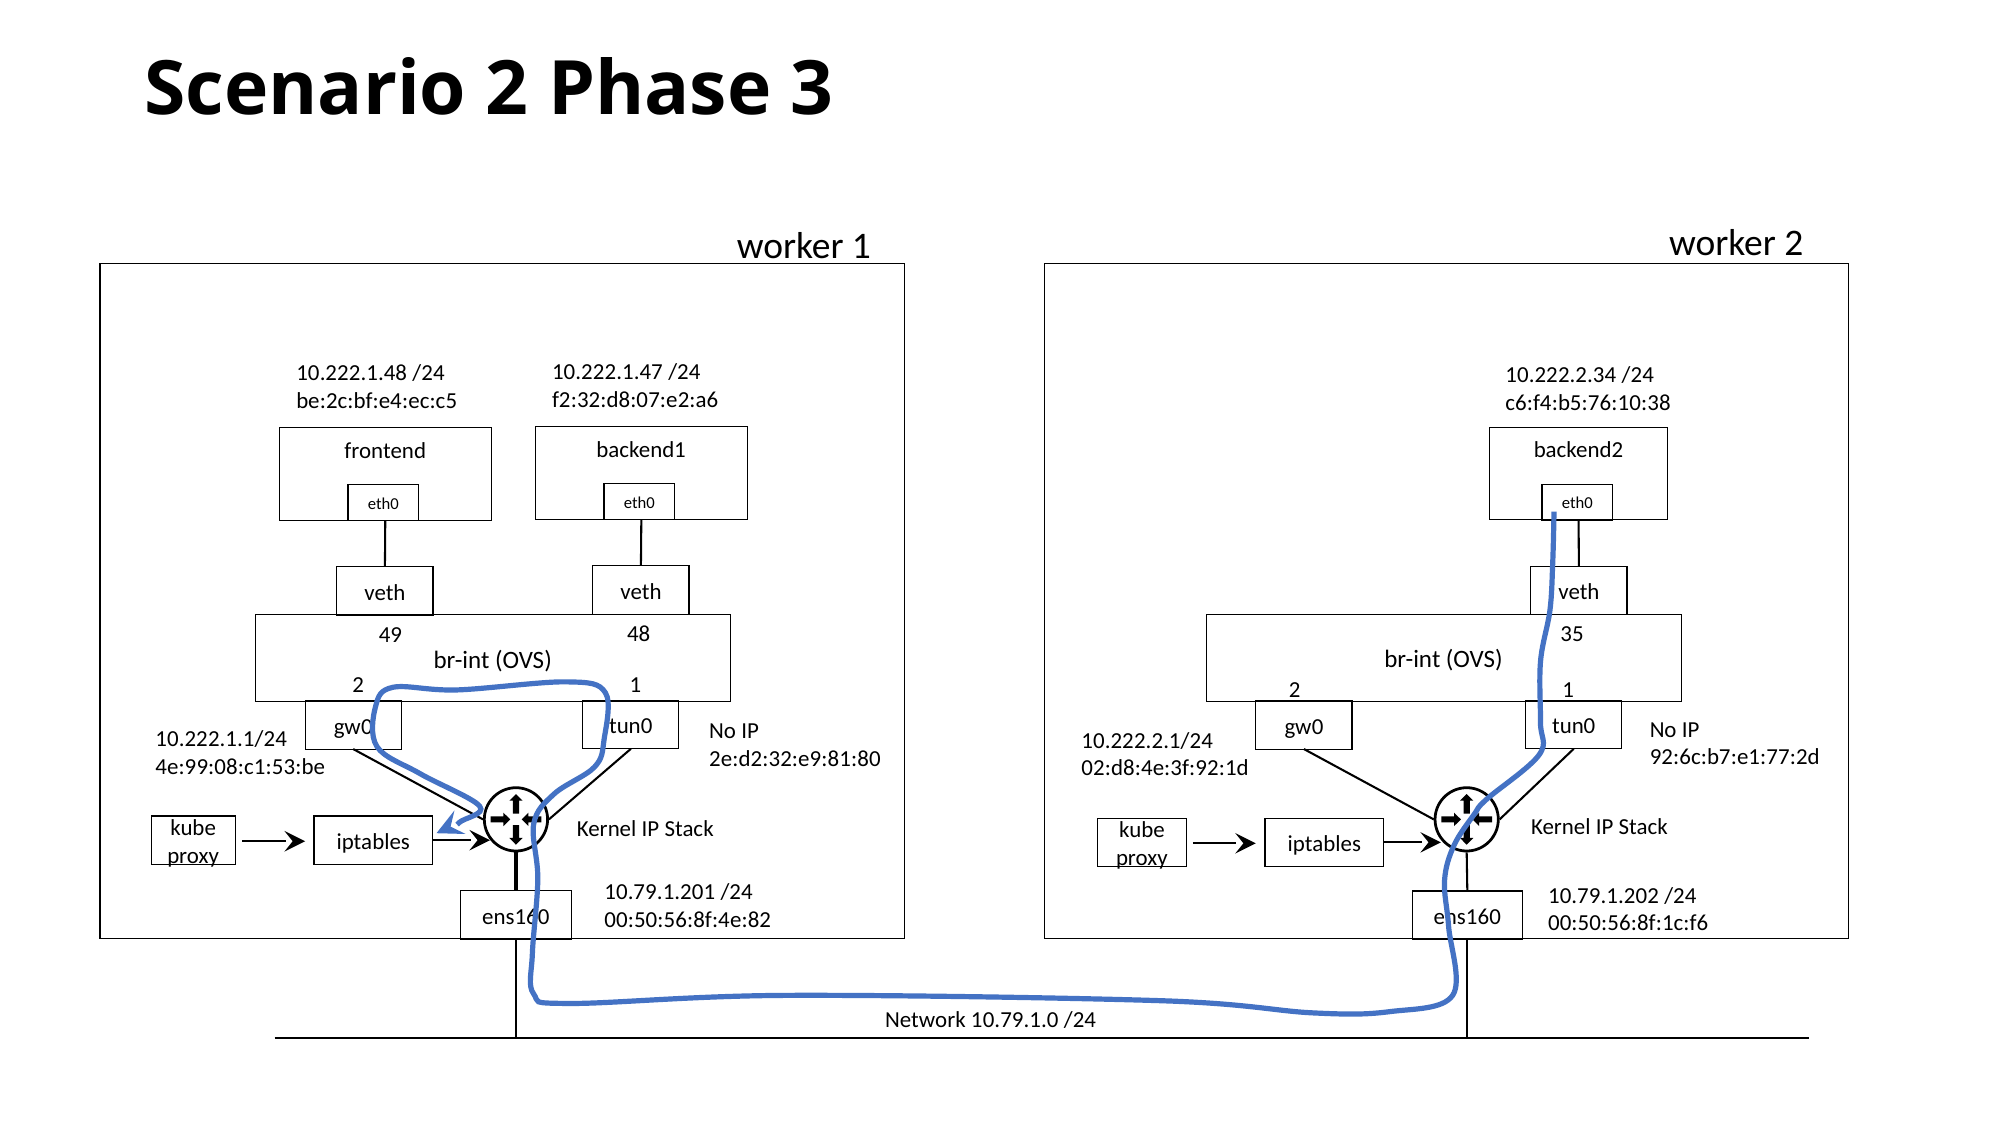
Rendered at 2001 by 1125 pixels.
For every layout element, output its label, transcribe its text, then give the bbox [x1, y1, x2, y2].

text_box tun0 [604, 700, 679, 749]
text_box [353, 749, 483, 820]
title Scenario 2 Phase 3 [129, 0, 1855, 200]
text_box veth [1551, 566, 1628, 615]
text_box Network 10.79.1.0 /24 [870, 997, 1112, 1038]
text_box [436, 820, 482, 836]
text_box [1044, 263, 1849, 939]
text_box 1 [1547, 666, 1590, 709]
text_box 10.222.2.34 /24 c6:f4:b5:76:10:38 [1490, 352, 1687, 422]
text_box worker 2 [1622, 210, 1851, 271]
text_box 10.79.1.202 /24 00:50:56:8f:1c:f6 [1533, 939, 1724, 943]
text_box br-int (OVS) [255, 614, 731, 702]
text_box ens160 [460, 890, 536, 940]
text_box frontend [279, 427, 492, 521]
text_box [372, 681, 609, 786]
text_box [529, 511, 1555, 1015]
text_box 10.222.1.47 /24 f2:32:d8:07:e2:a6 [537, 349, 832, 419]
text_box 1 [614, 661, 657, 705]
text_box 2 [337, 662, 379, 705]
text_box iptables [313, 815, 433, 865]
text_box Kernel IP Stack [1516, 803, 1684, 847]
text_box backend2 [1489, 427, 1668, 520]
text_box kube proxy [151, 815, 236, 865]
text_box veth [336, 566, 434, 616]
text_box eth0 [603, 483, 675, 520]
text_box 49 [364, 616, 418, 655]
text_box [1433, 786, 1500, 853]
text_box eth0 [347, 484, 419, 521]
text_box backend1 [535, 426, 748, 520]
text_box [99, 263, 905, 939]
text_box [1303, 749, 1434, 820]
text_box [1499, 748, 1574, 820]
text_box No IP 2e:d2:32:e9:81:80 [694, 708, 868, 758]
text_box veth [592, 565, 690, 615]
text_box eth0 [1541, 484, 1613, 521]
text_box 48 [612, 615, 666, 654]
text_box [548, 748, 631, 820]
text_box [482, 786, 549, 853]
text_box 35 [1545, 611, 1599, 654]
text_box worker 1 [690, 213, 918, 274]
text_box gw0 [305, 700, 377, 750]
text_box 10.222.1.48 /24 be:2c:bf:e4:ec:c5 [281, 350, 576, 421]
text_box 10.222.1.1/24 4e:99:08:c1:53:be [140, 716, 341, 787]
